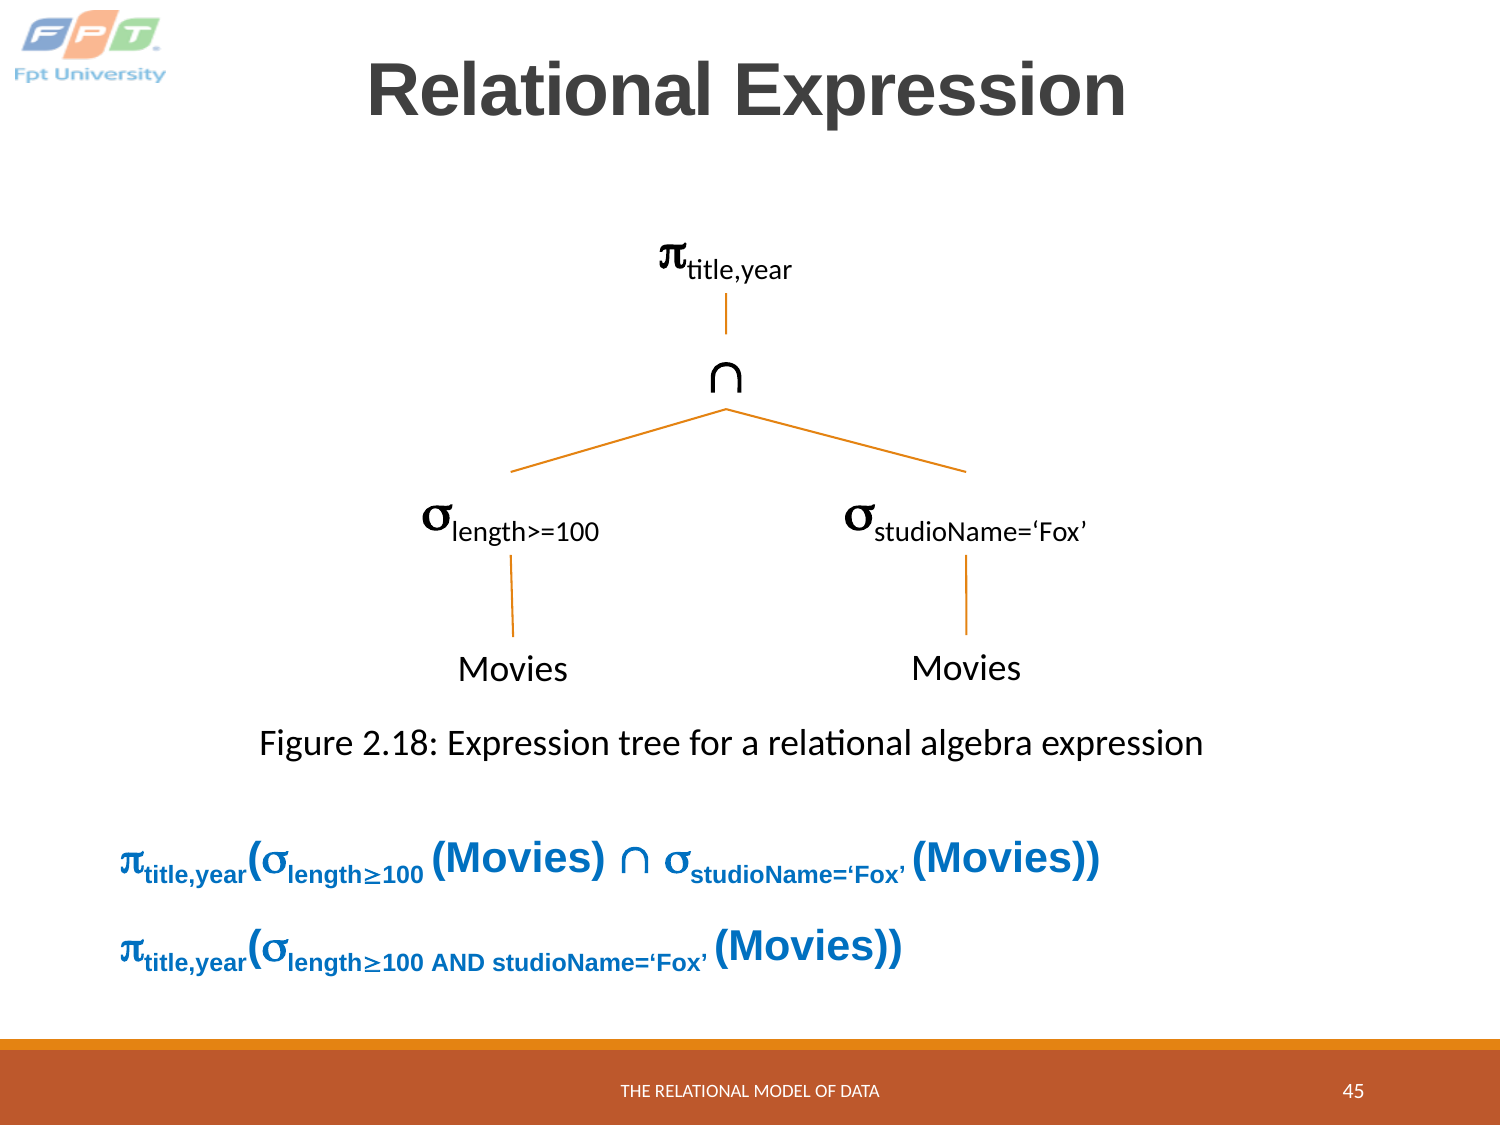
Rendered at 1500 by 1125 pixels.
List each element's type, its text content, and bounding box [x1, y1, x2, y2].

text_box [587, 332, 650, 550]
title Relational Expression [96, 47, 1399, 222]
text_box title,year [644, 210, 808, 294]
table_cell 8 [15, 10, 166, 83]
text_box studioName=‘Fox’ [886, 471, 1103, 555]
text_box Figure 2.18: Expression tree for a relational algebra expression [244, 710, 1220, 770]
text_box title,year(length100 (Movies)  studioName=‘Fox’ (Movies)) title,year(length100 AND studioName=‘Fox’ (Movies)) [96, 785, 1484, 986]
text_box length>=100 [406, 471, 587, 555]
text_box Movies [896, 635, 1037, 695]
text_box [814, 320, 878, 562]
text_box  [691, 334, 761, 410]
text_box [466, 590, 558, 595]
slide_number 45 [1218, 1059, 1380, 1120]
text_box Movies [443, 637, 584, 697]
footer The Relational Model of Data [453, 1059, 1047, 1120]
